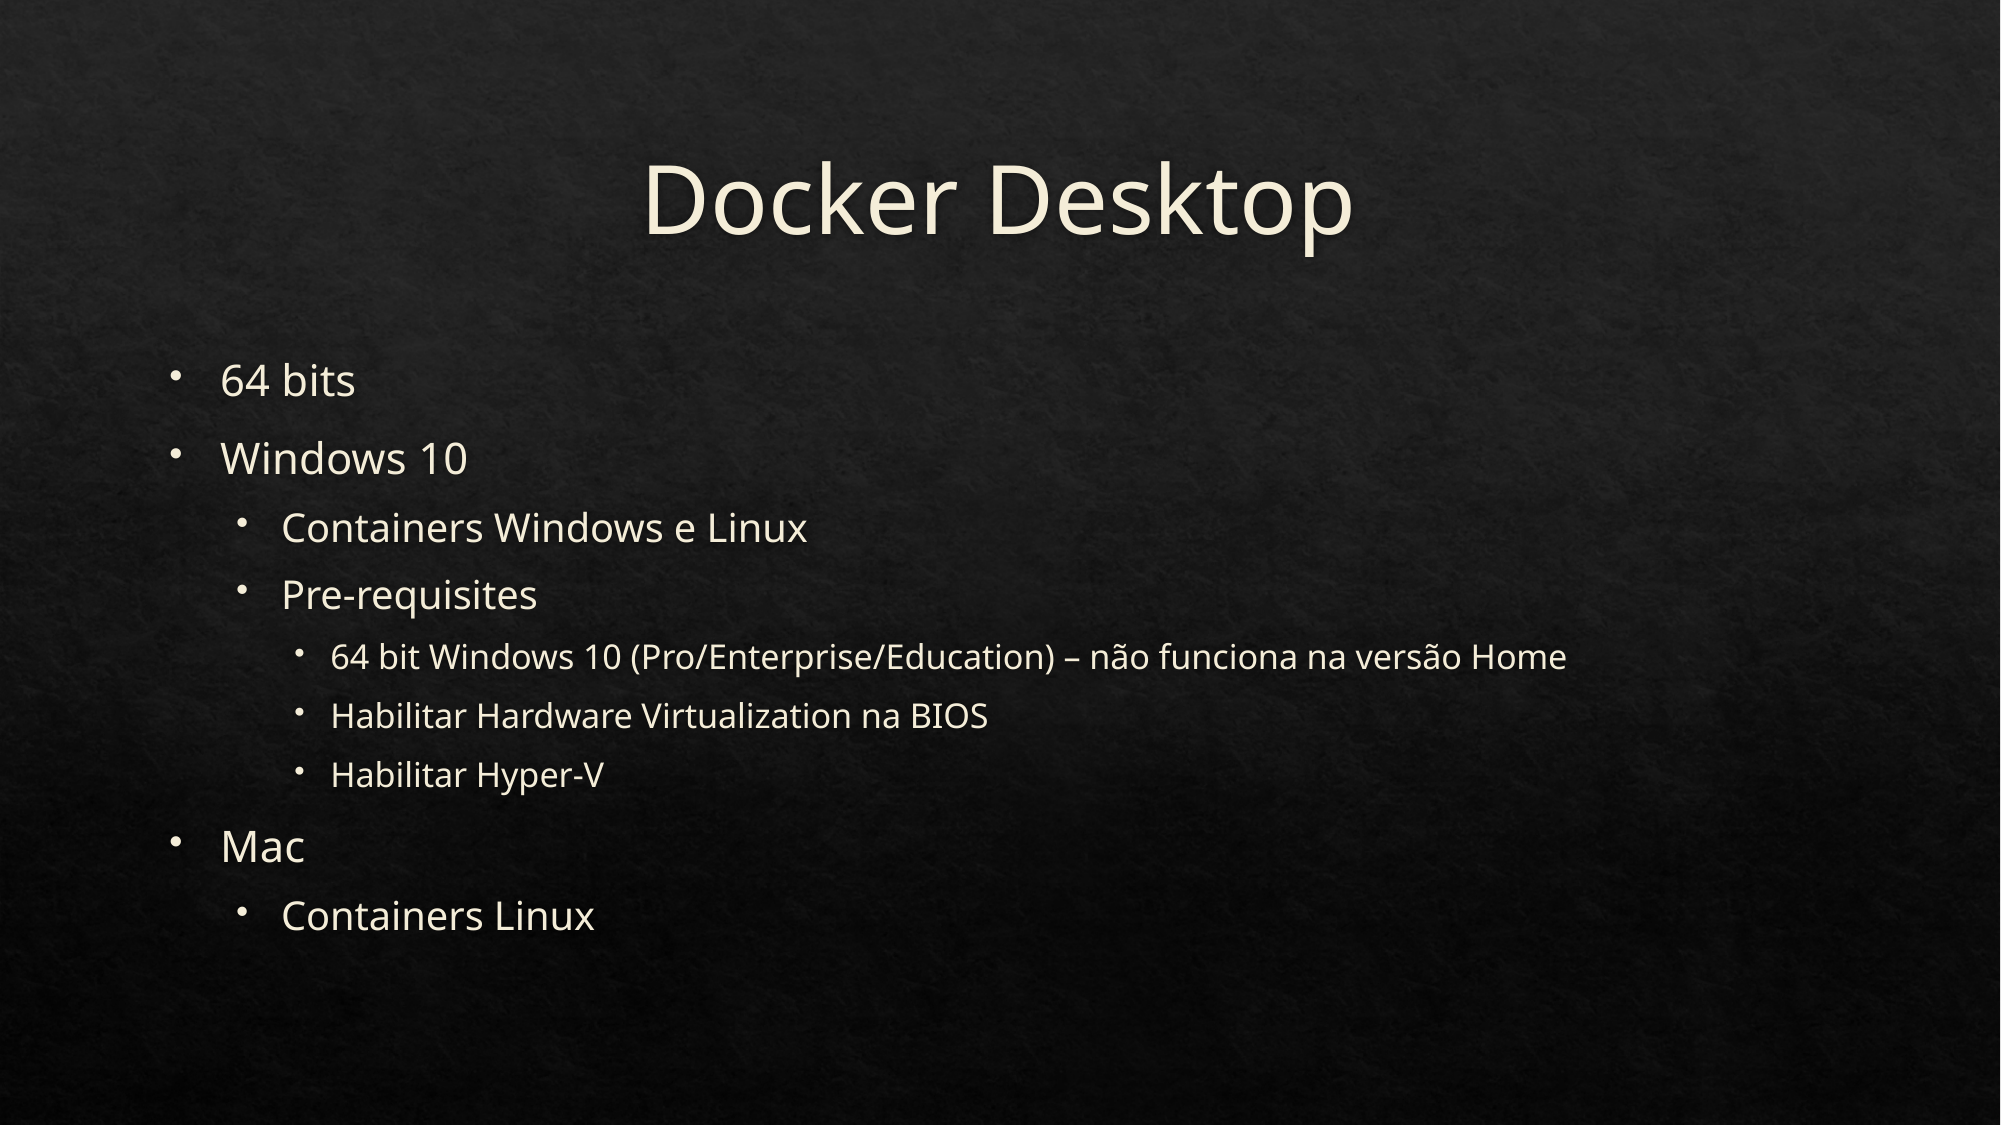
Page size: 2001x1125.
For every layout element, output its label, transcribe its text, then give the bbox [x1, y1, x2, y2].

title Docker Desktop [149, 99, 1849, 307]
list 64 bits Windows 10 Containers Windows e Linux Pre-requisites 64 bit Windows 10 (Pro/Enterprise/Education) – não funciona na versão Home Habilitar Hardware Virtualization na BIOS Habilitar Hyper-V Mac Containers Linux [149, 340, 1849, 950]
